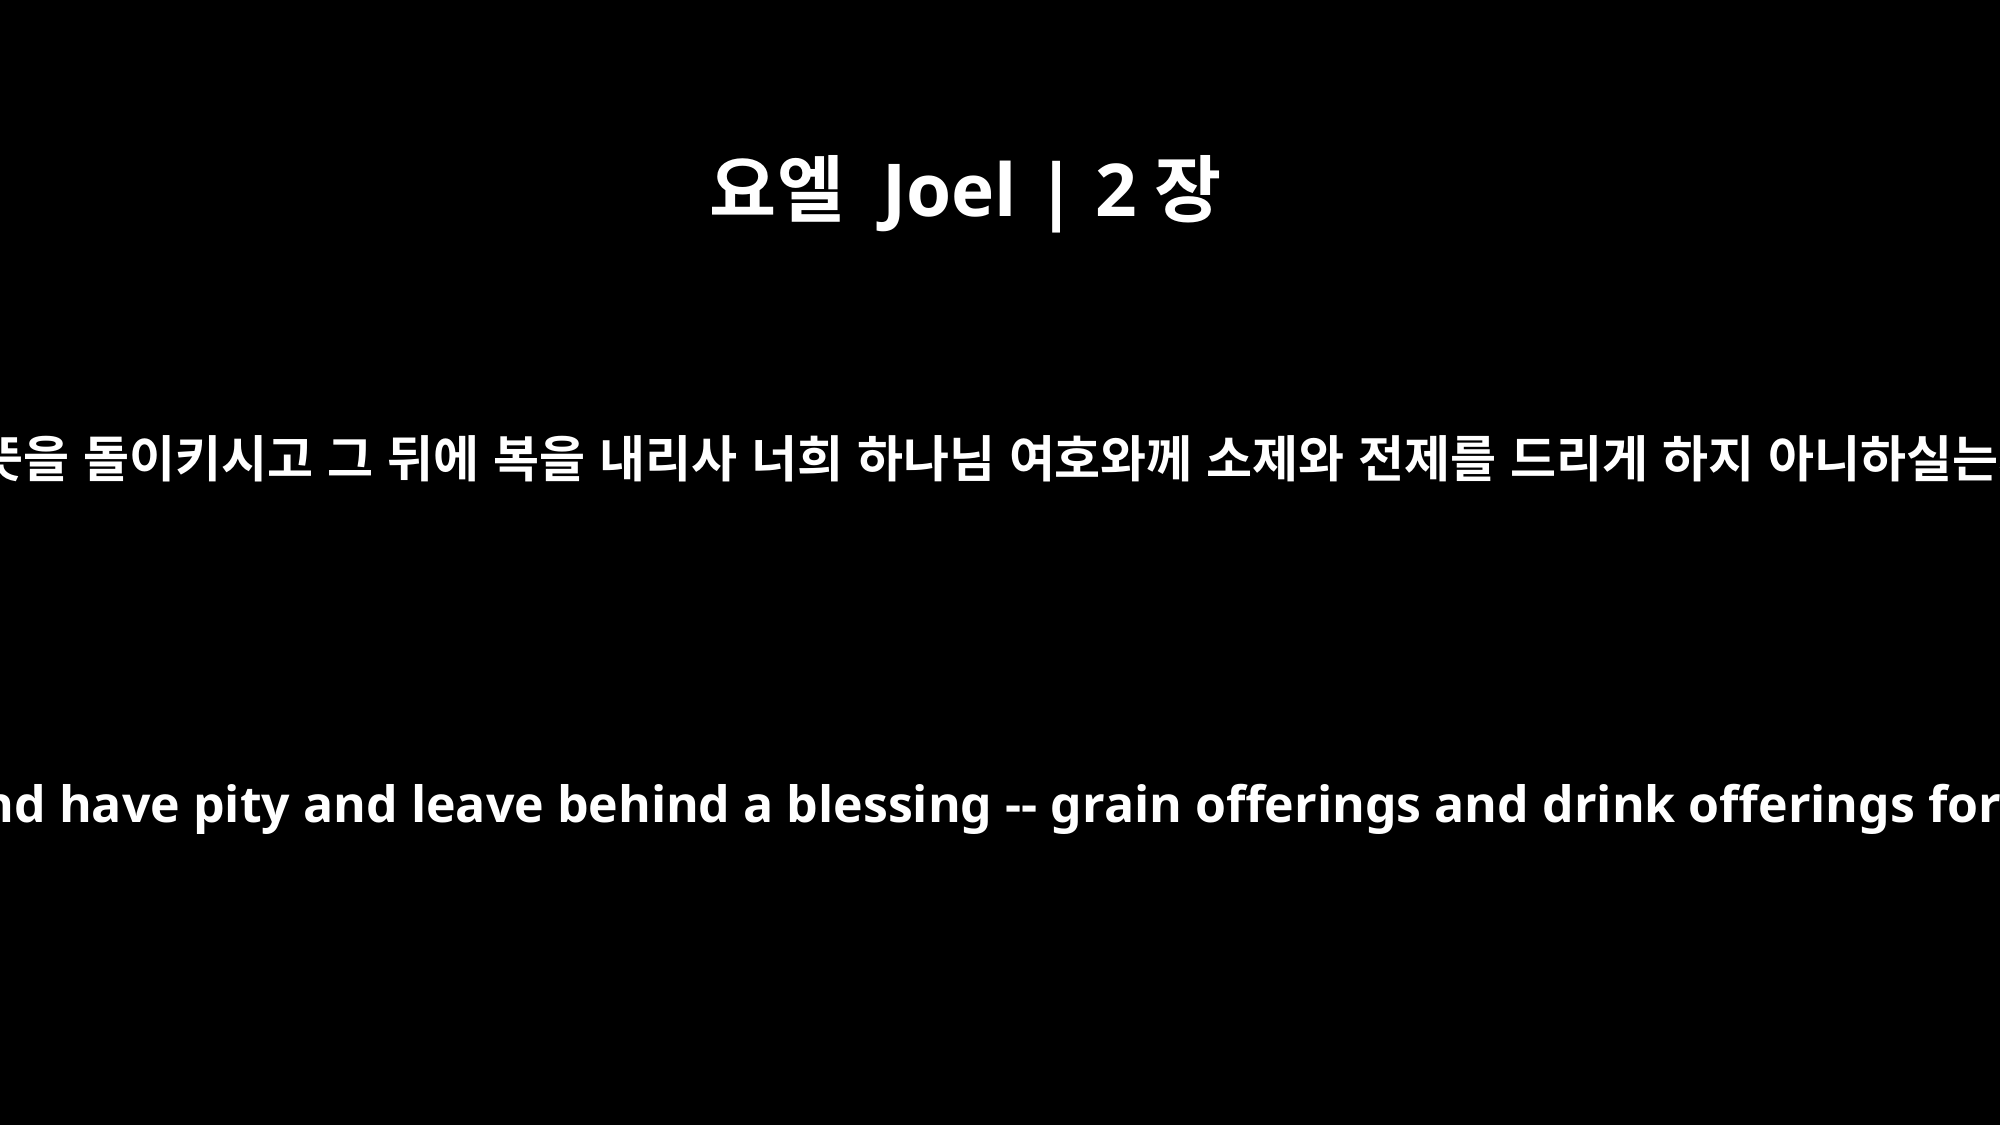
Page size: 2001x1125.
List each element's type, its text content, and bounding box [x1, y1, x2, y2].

text_box Who knows? He may turn and have pity and leave behind a blessing -- grain offerings and drink offerings for the LORD your God. [0, 764, 2000, 840]
text_box 요엘 Joel | 2장 [694, 136, 1237, 239]
text_box 14 주께서 혹시 마음과 뜻을 돌이키시고 그 뒤에 복을 내리사 너희 하나님 여호와께 소제와 전제를 드리게 하지 아니하실는지 누가 알겠느냐 [0, 359, 2000, 495]
